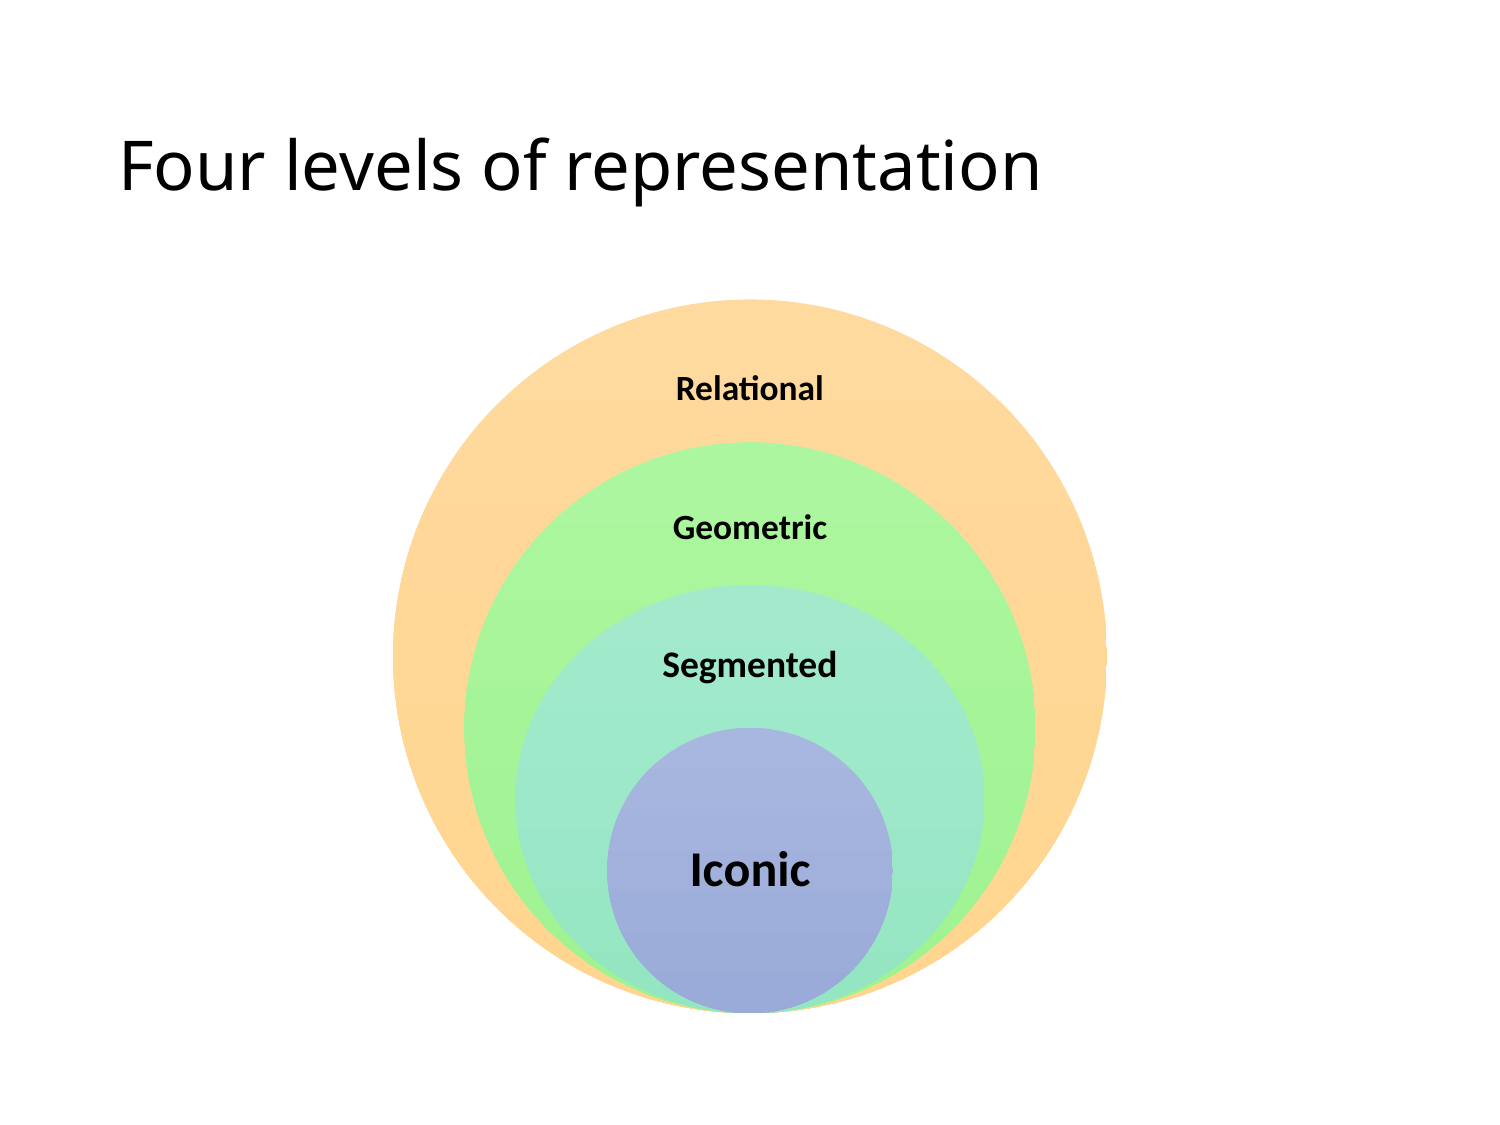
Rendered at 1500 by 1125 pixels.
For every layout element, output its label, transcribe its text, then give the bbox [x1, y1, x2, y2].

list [103, 299, 1397, 1014]
title Four levels of representation [103, 59, 1397, 278]
